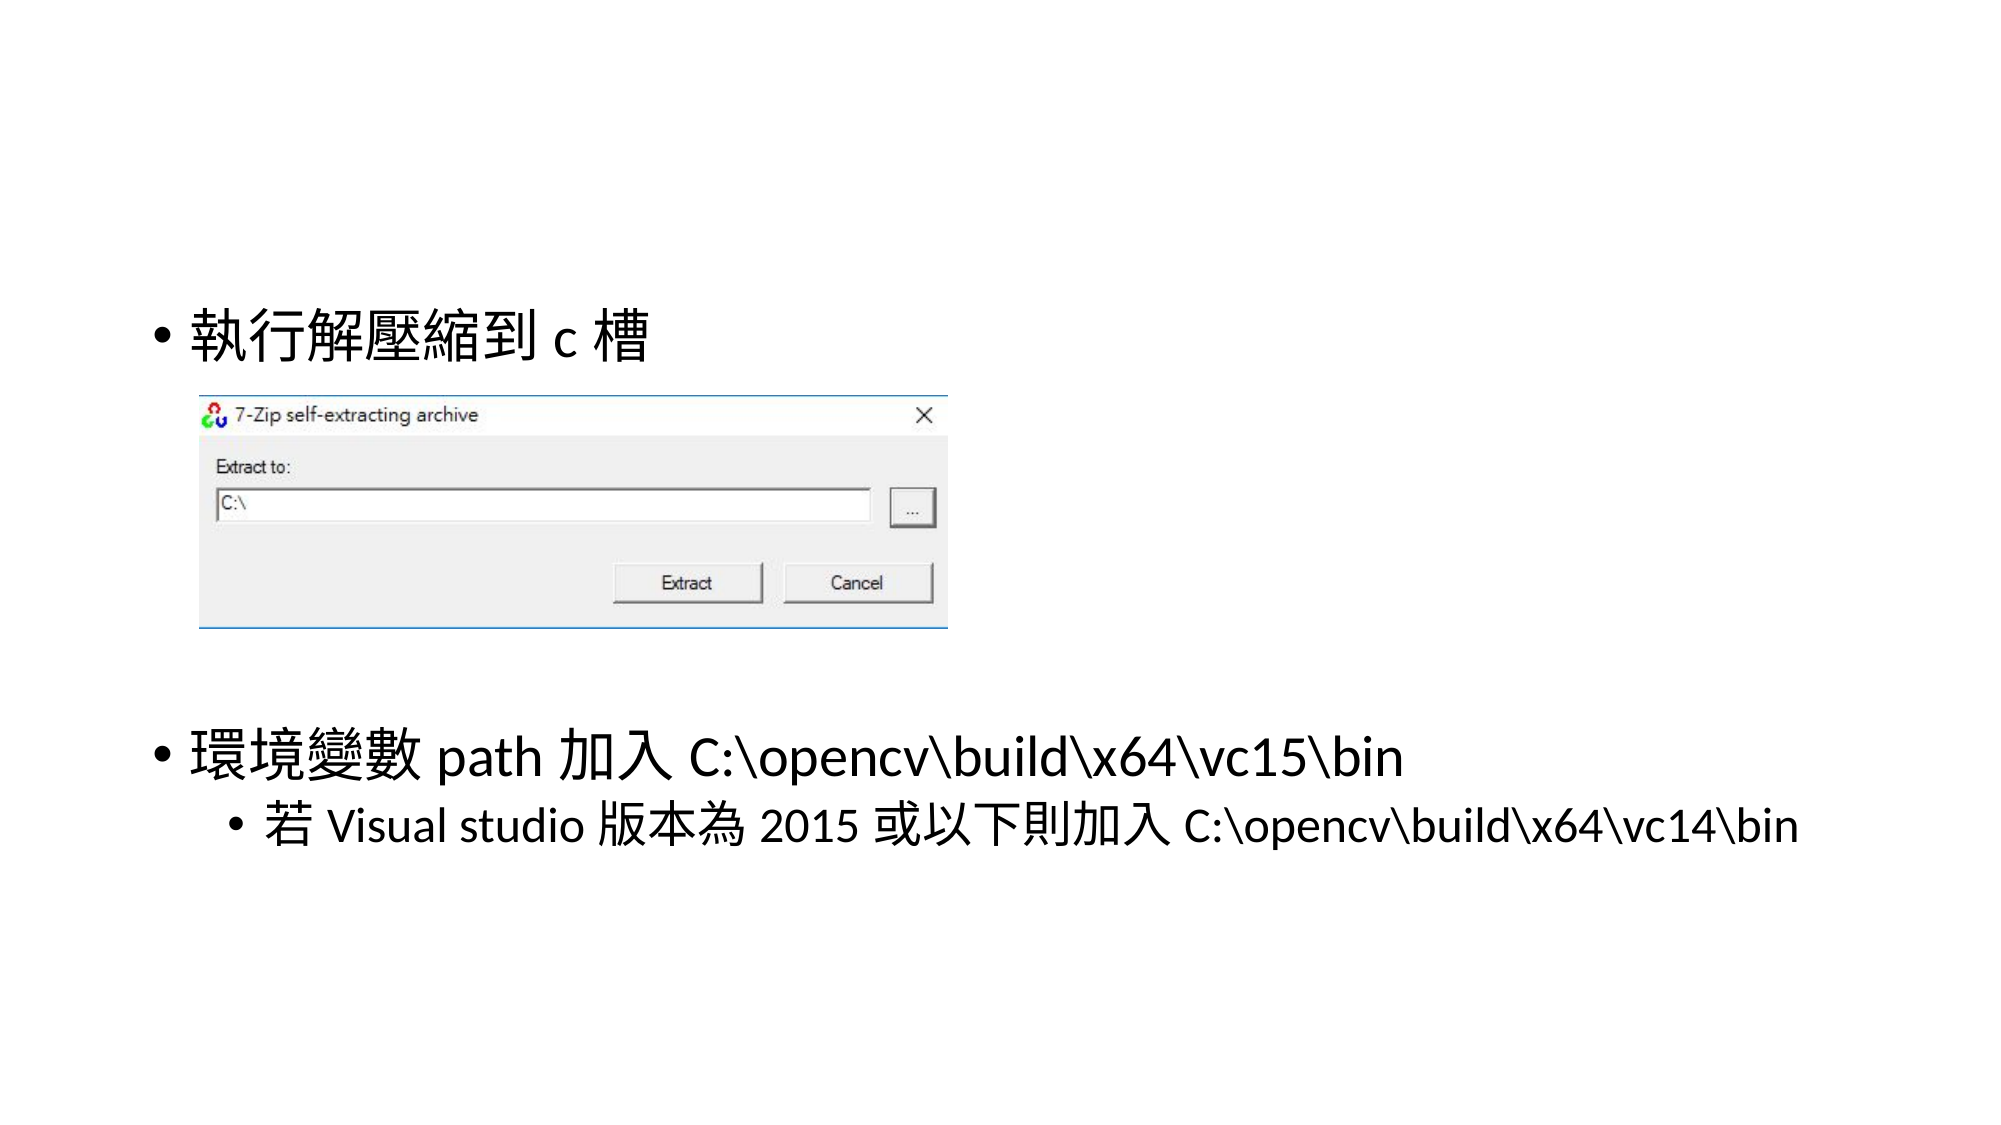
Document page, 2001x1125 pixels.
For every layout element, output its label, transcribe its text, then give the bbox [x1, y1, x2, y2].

picture [199, 395, 948, 629]
list 執行解壓縮到c槽 環境變數path加入C:\opencv\build\x64\vc15\bin 若Visual studio版本為2015或以下則加入C:\opencv\build\x64\vc14\bin [137, 299, 1863, 1014]
